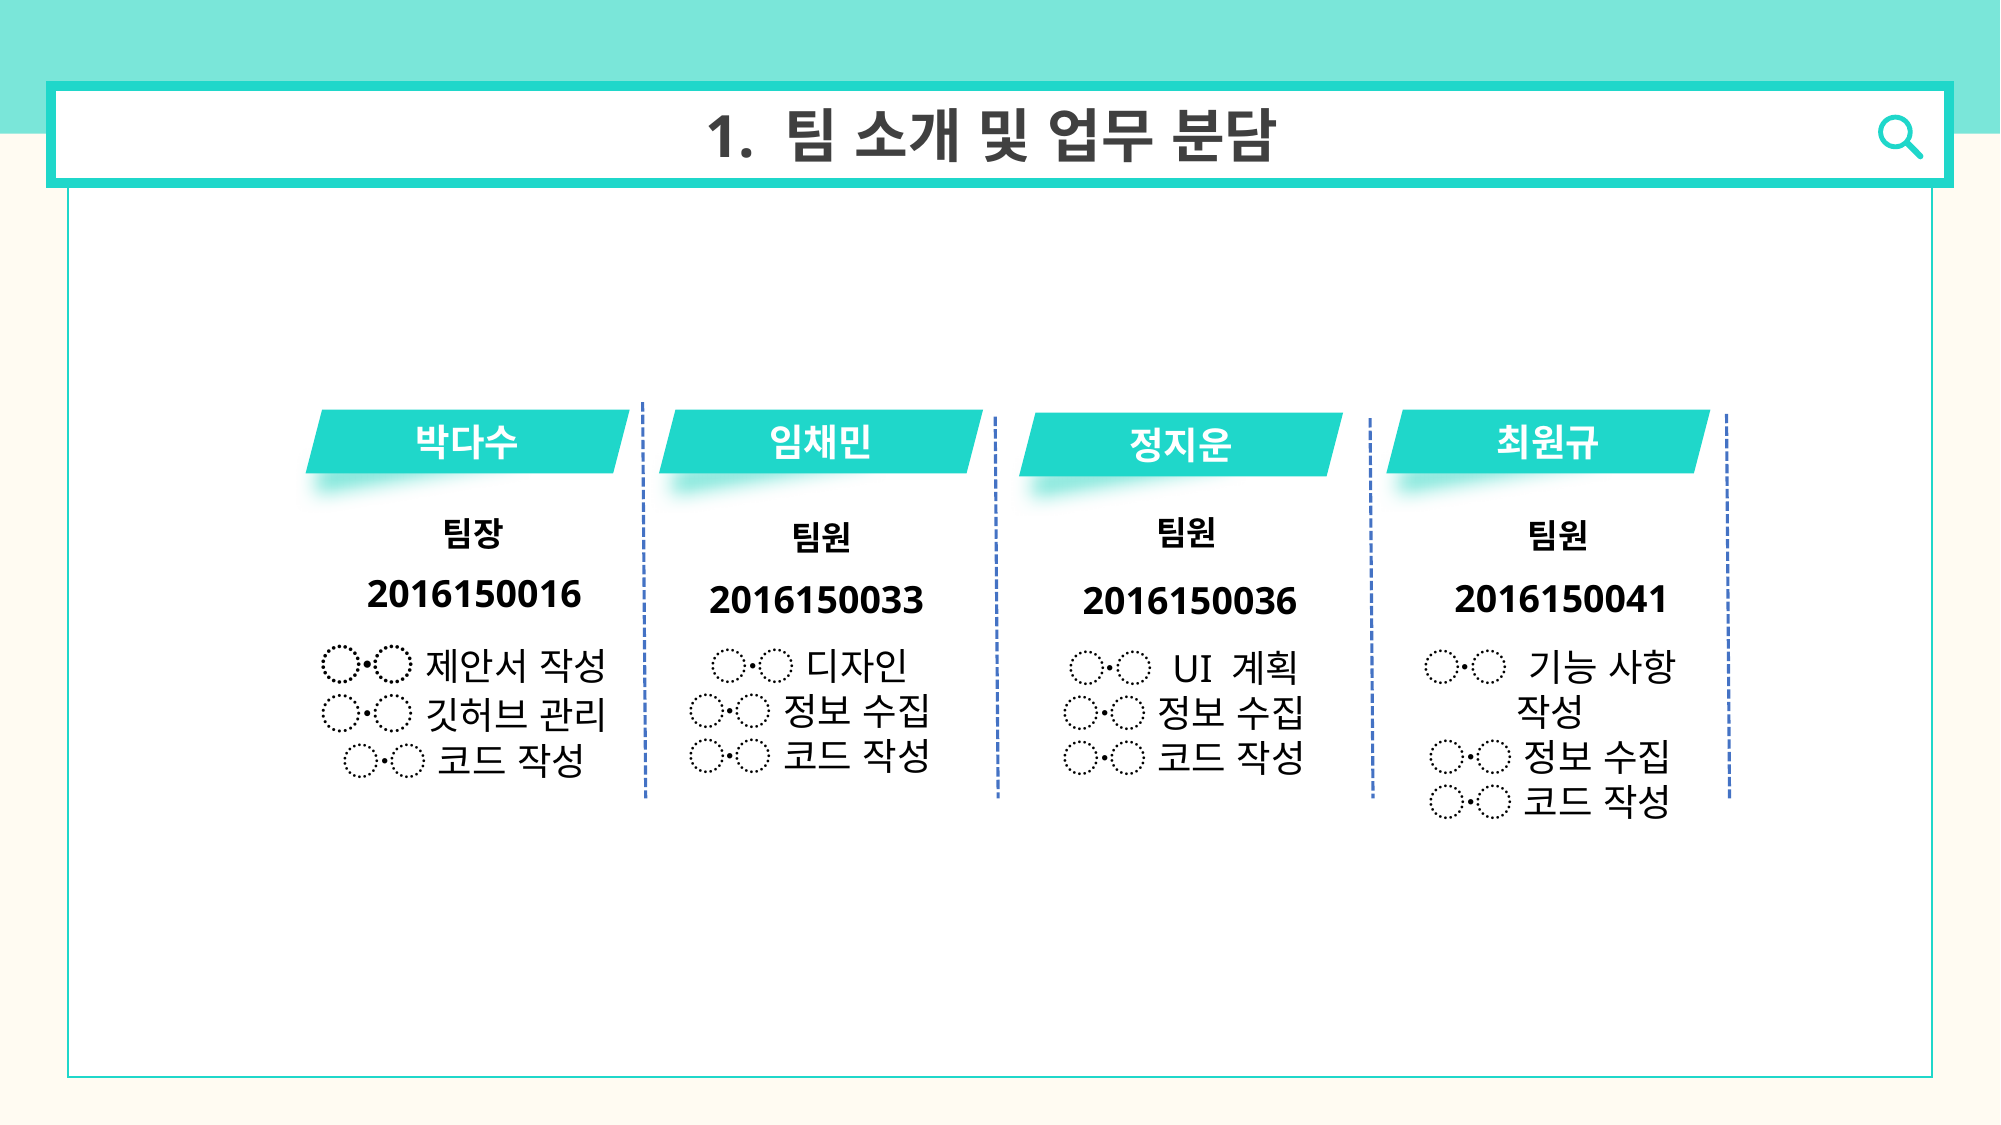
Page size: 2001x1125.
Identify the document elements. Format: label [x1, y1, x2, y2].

text_box [284, 409, 1730, 836]
text_box [0, 0, 2000, 135]
text_box [50, 85, 1949, 1077]
